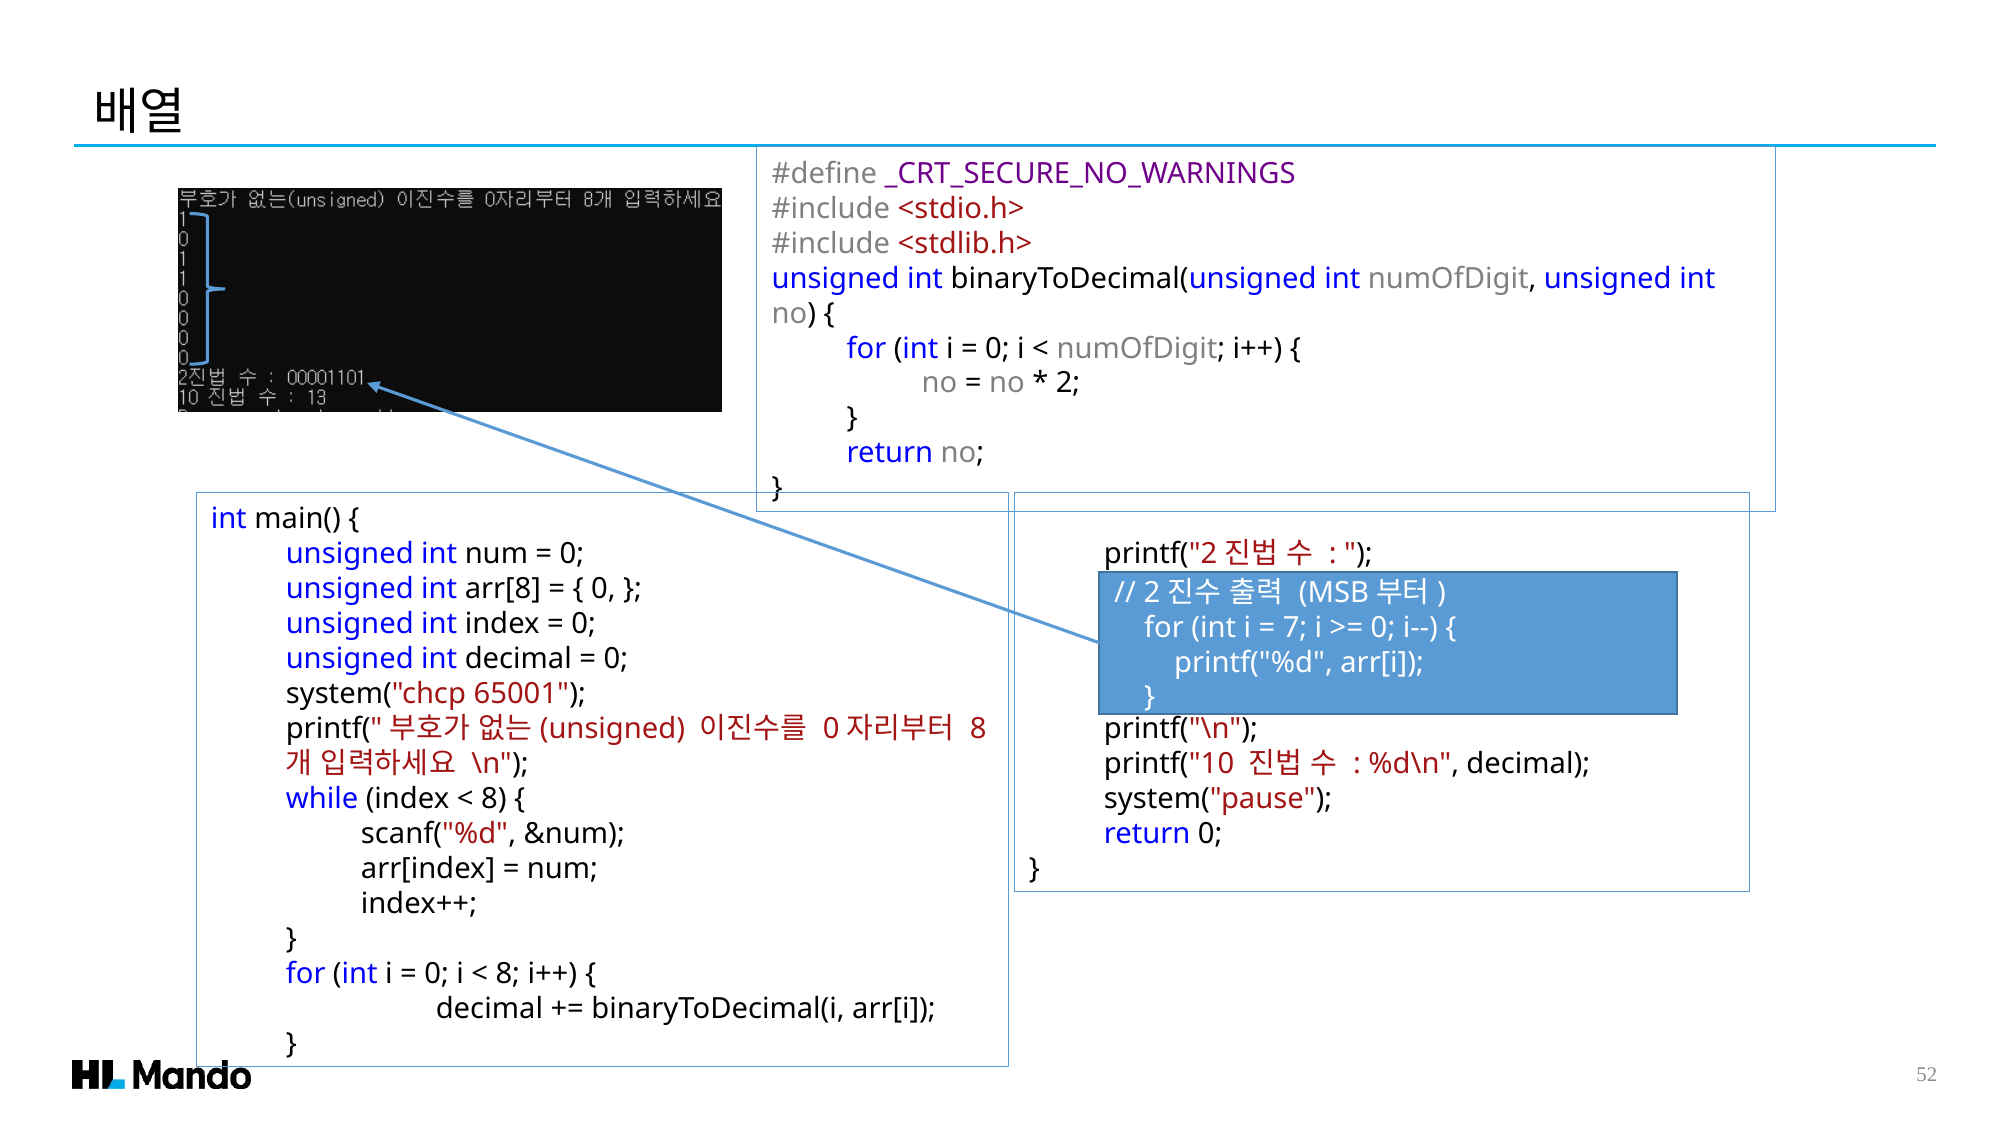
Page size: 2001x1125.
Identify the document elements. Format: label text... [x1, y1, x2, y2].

picture [72, 1060, 251, 1089]
text_box printf("2진법 수 : "); printf("\n"); printf("10 진법 수 : %d\n", decimal); system("pause"); return 0; } [1014, 492, 1750, 892]
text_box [366, 382, 1100, 643]
text_box 배열 [52, 71, 200, 147]
slide_number 52 [1423, 1042, 1953, 1103]
picture [178, 188, 722, 412]
text_box // 2진수 출력 (MSB부터) for (int i = 7; i >= 0; i--) { printf("%d", arr[i]); } [1098, 571, 1678, 715]
text_box int main() { unsigned int num = 0; unsigned int arr[8] = { 0, }; unsigned int index = 0; unsigned int decimal = 0; system("chcp 65001"); printf("부호가 없는(unsigned) 이진수를 0자리부터 8개 입력하세요 \n"); while (index < 8) { scanf("%d", &num); arr[index] = num; index++; } for (int i = 0; i < 8; i++) { decimal += binaryToDecimal(i, arr[i]); } [196, 492, 1009, 1067]
text_box #define _CRT_SECURE_NO_WARNINGS #include <stdio.h> #include <stdlib.h> unsigned int binaryToDecimal(unsigned int numOfDigit, unsigned int no) { for (int i = 0; i < numOfDigit; i++) { no = no * 2; } return no; } [756, 146, 1776, 512]
